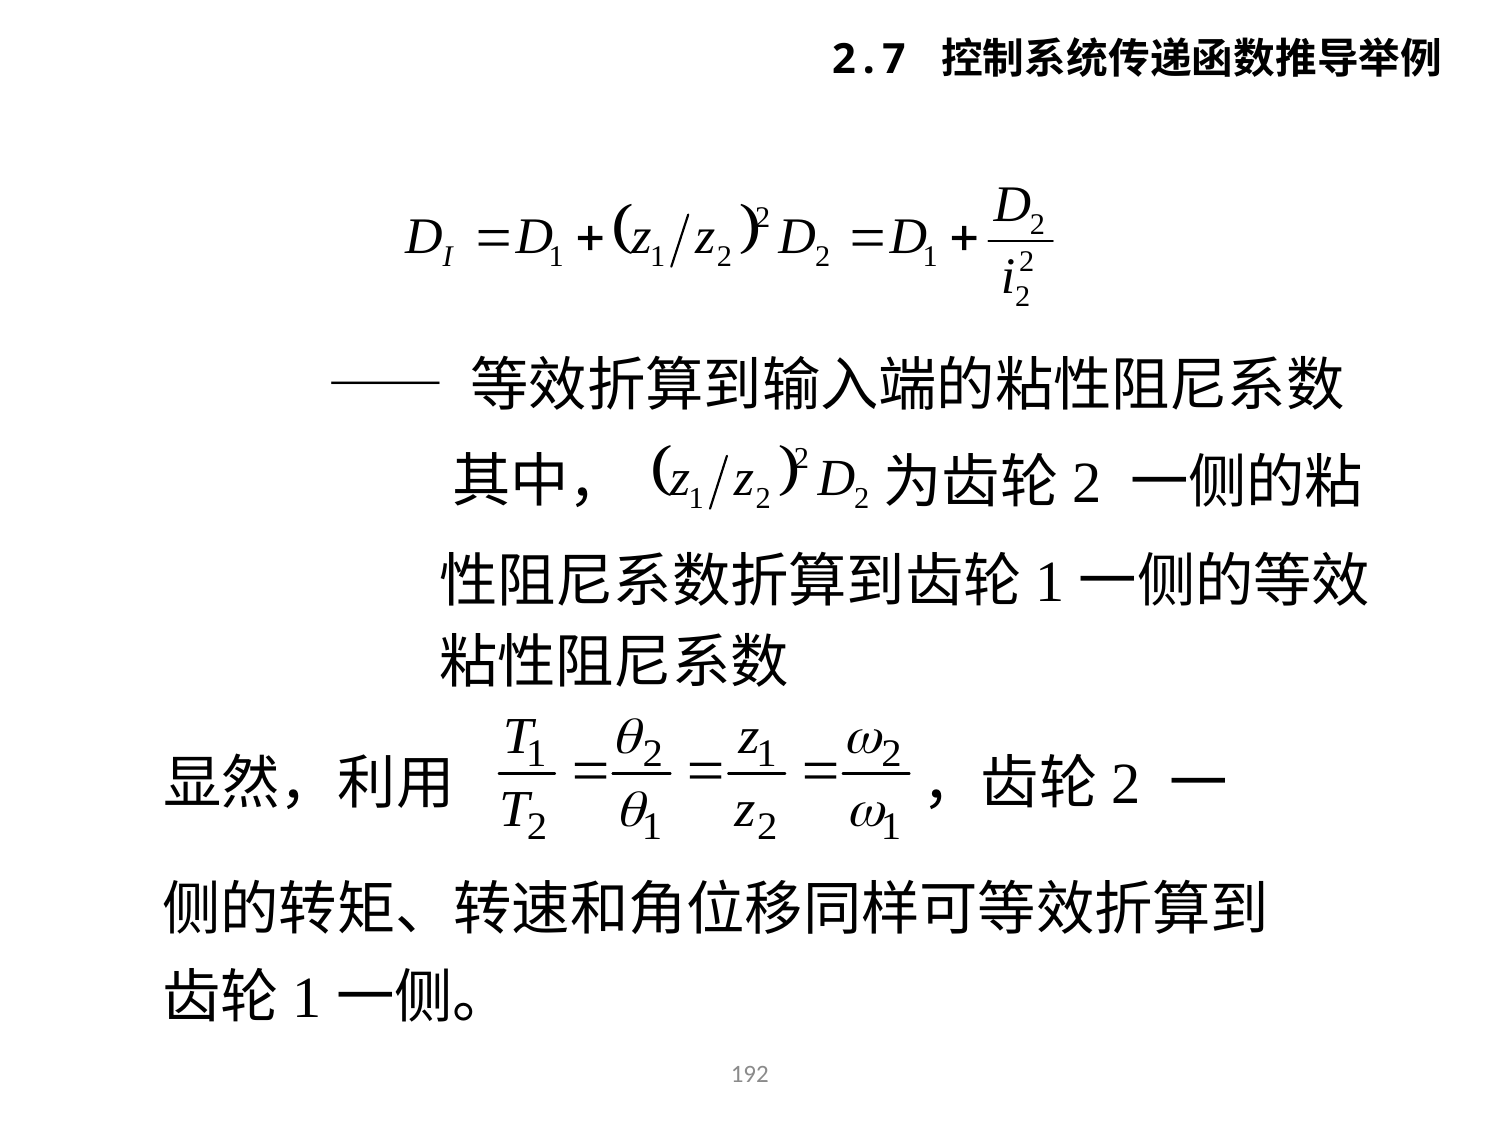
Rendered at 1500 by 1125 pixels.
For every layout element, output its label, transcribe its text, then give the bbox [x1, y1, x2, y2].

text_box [437, 424, 1372, 702]
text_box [395, 172, 1063, 319]
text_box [147, 703, 1312, 1037]
footer 192 [512, 1044, 988, 1103]
text_box 2.7 控制系统传递函数推导举例 [773, 34, 1500, 90]
text_box —— 等效折算到输入端的粘性阻尼系数 [312, 329, 1388, 425]
